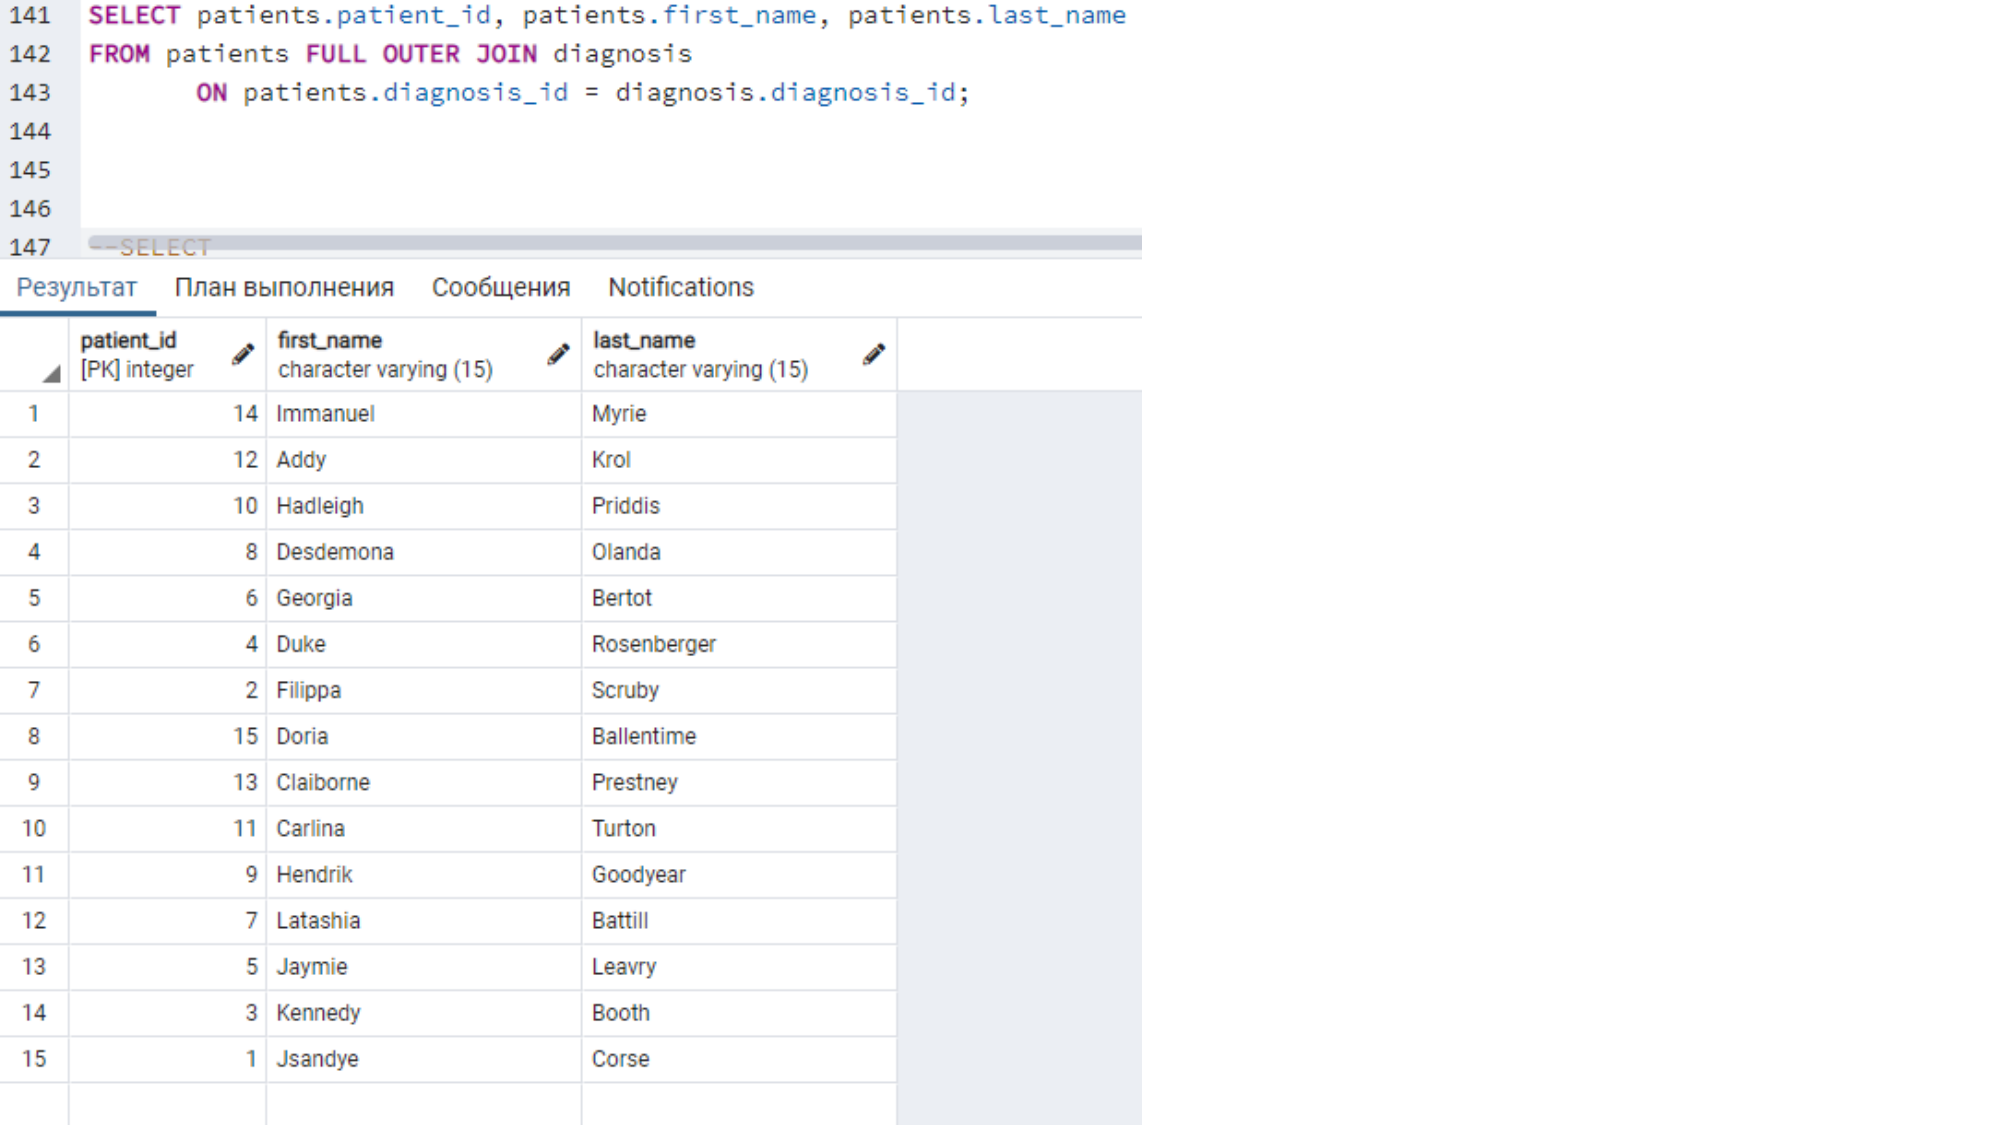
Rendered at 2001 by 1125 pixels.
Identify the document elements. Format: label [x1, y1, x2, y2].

picture [0, 0, 1142, 1125]
